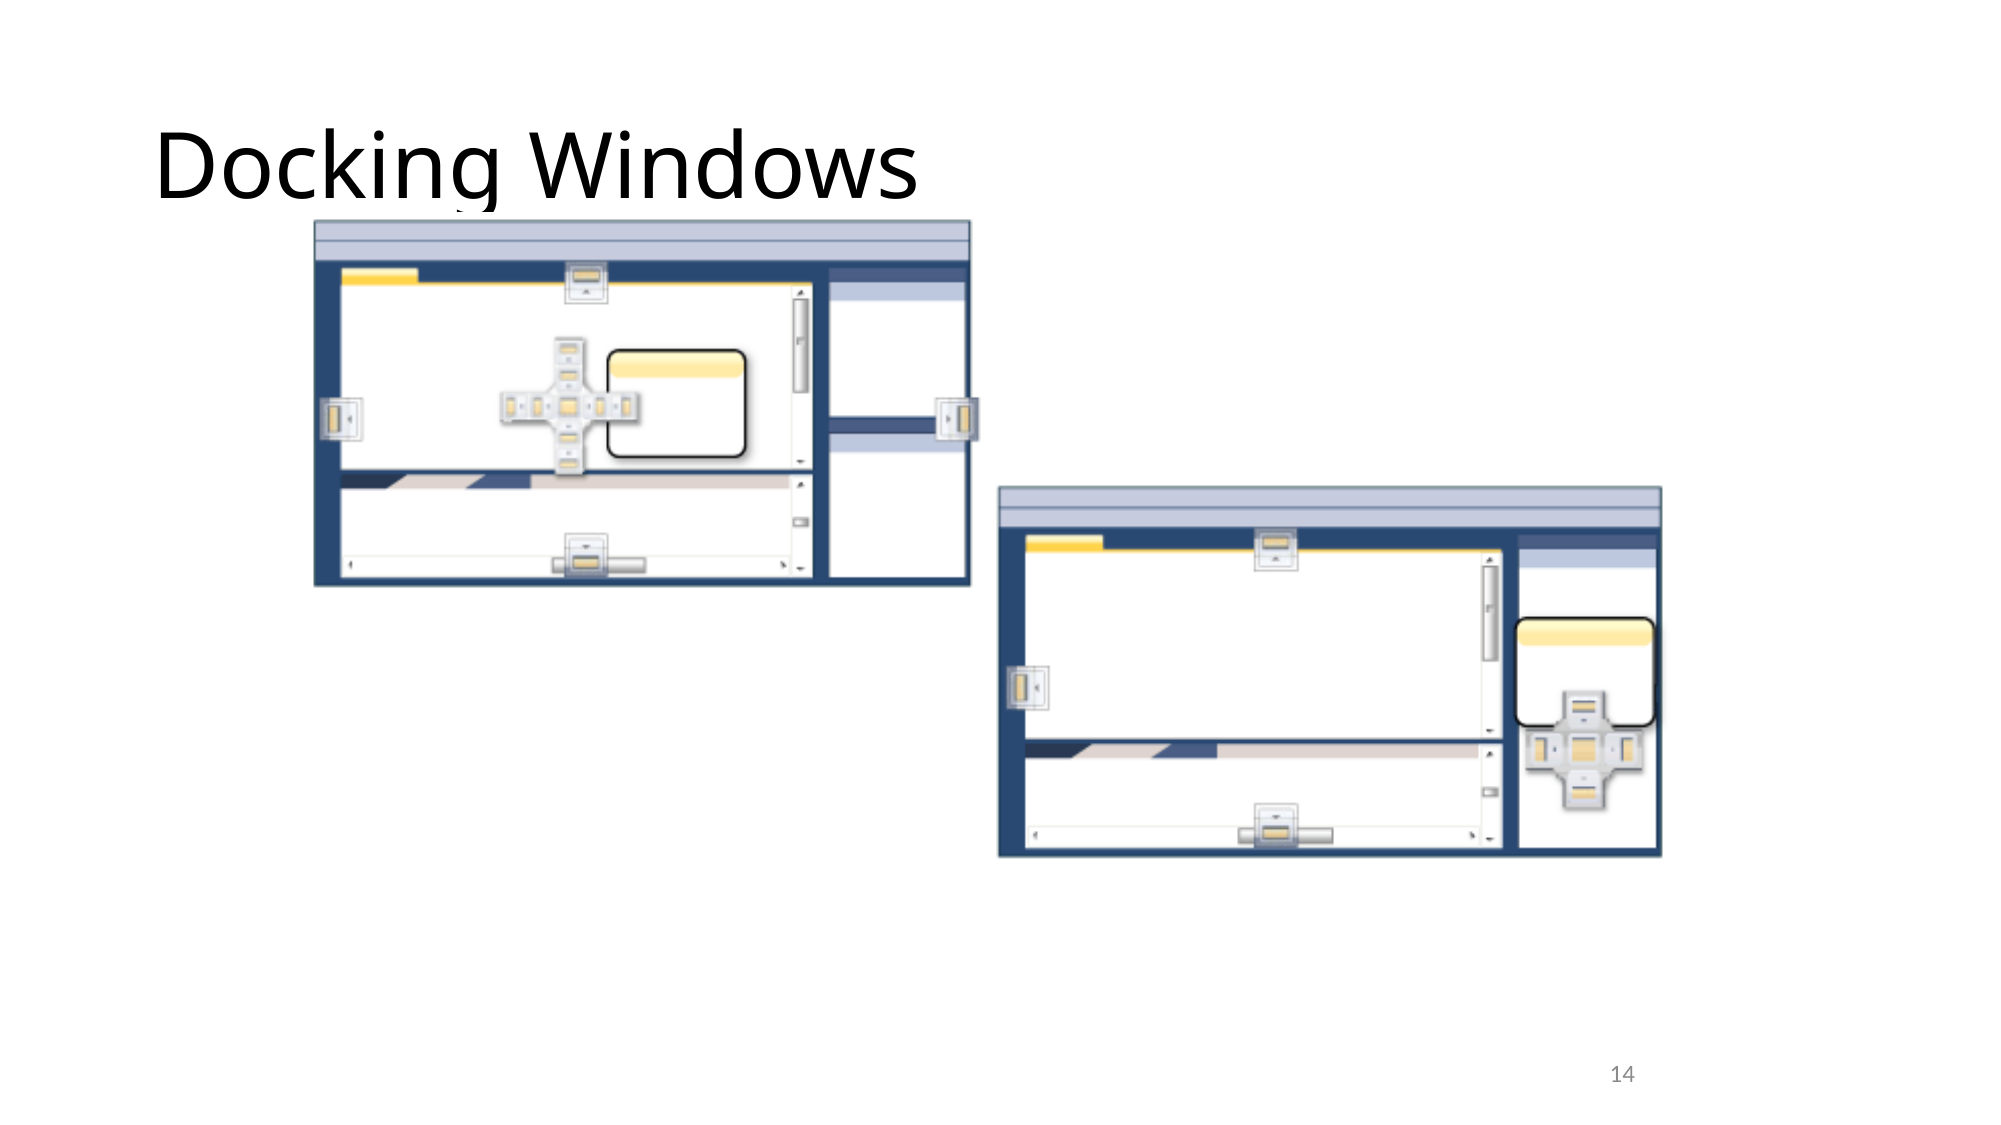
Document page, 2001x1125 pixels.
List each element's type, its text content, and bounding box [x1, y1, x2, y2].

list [989, 474, 1675, 875]
slide_number 14 [1299, 1042, 1650, 1103]
title Docking Windows [137, 59, 1863, 278]
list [299, 212, 985, 600]
